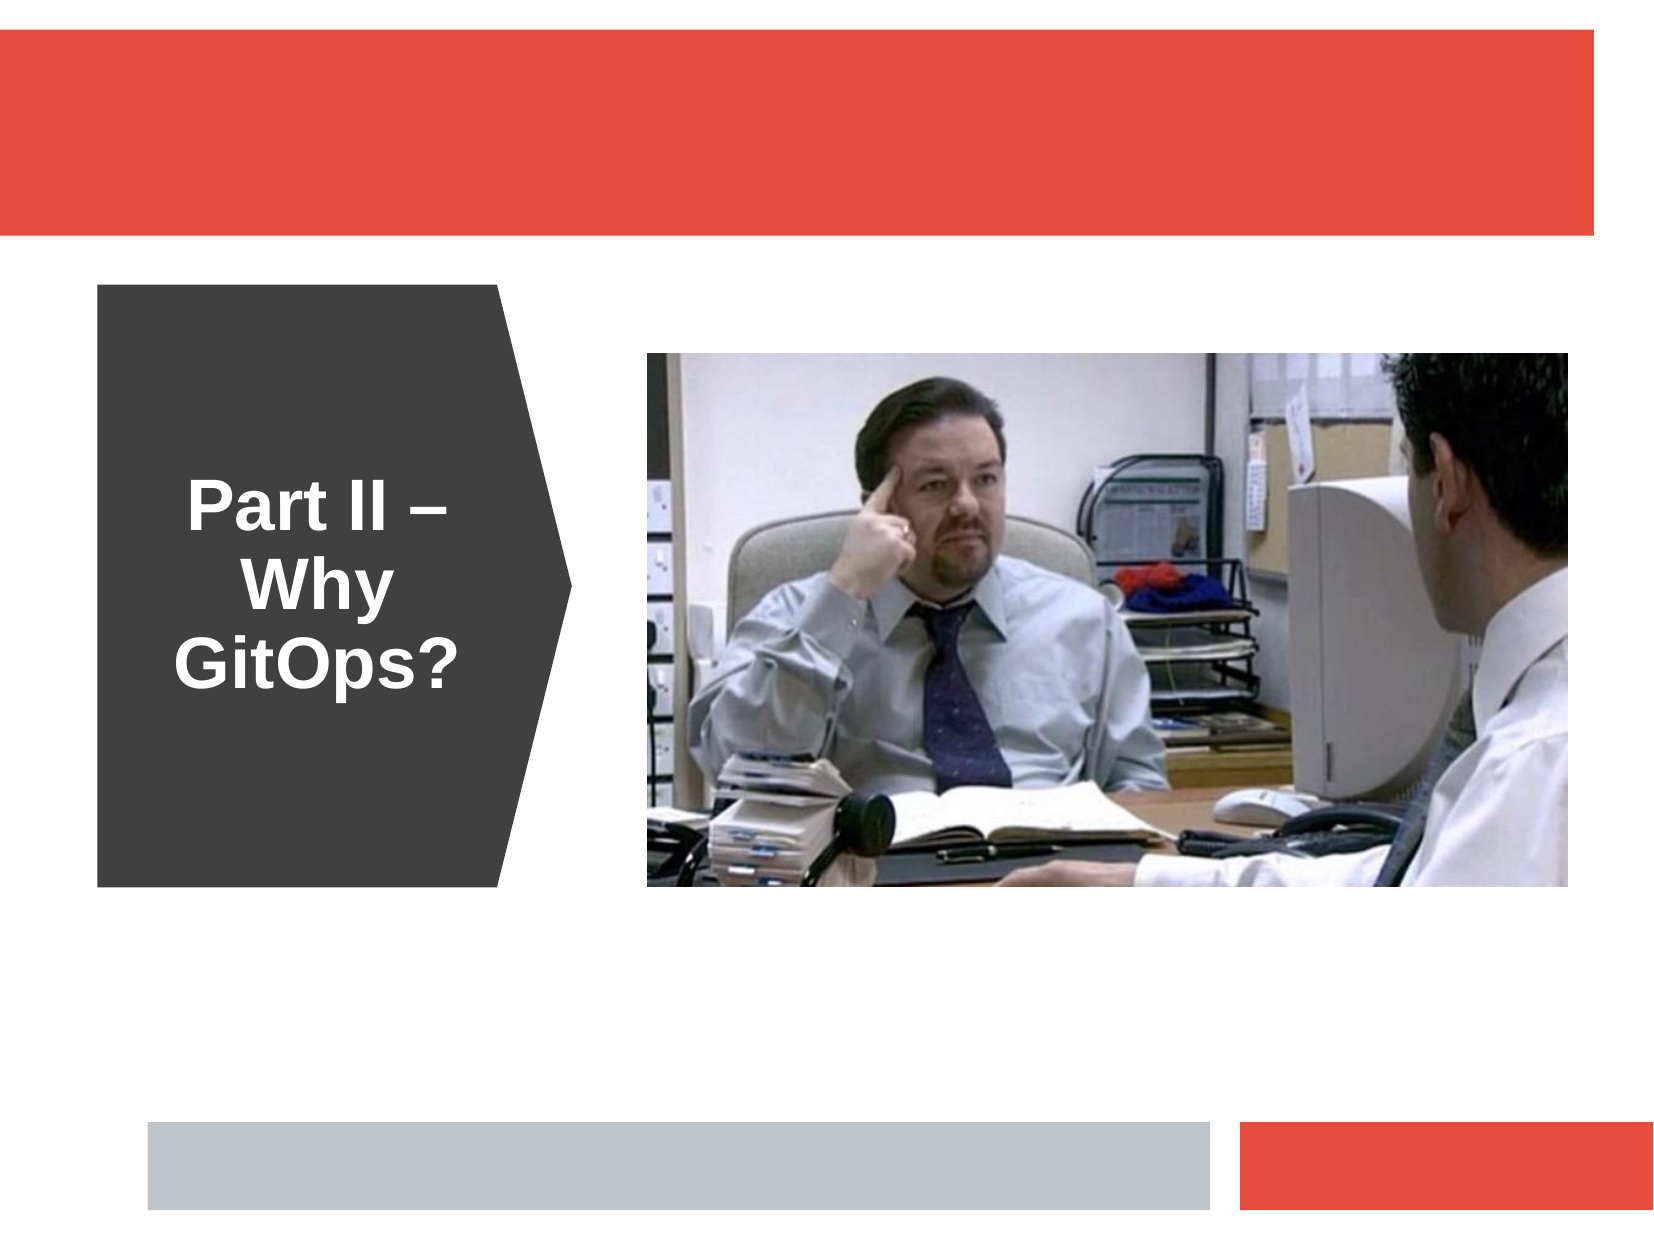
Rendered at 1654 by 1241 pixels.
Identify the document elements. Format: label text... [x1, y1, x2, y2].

text_box [95, 282, 574, 890]
text_box Part II – Why GitOps? [139, 355, 497, 817]
picture [647, 352, 1568, 887]
